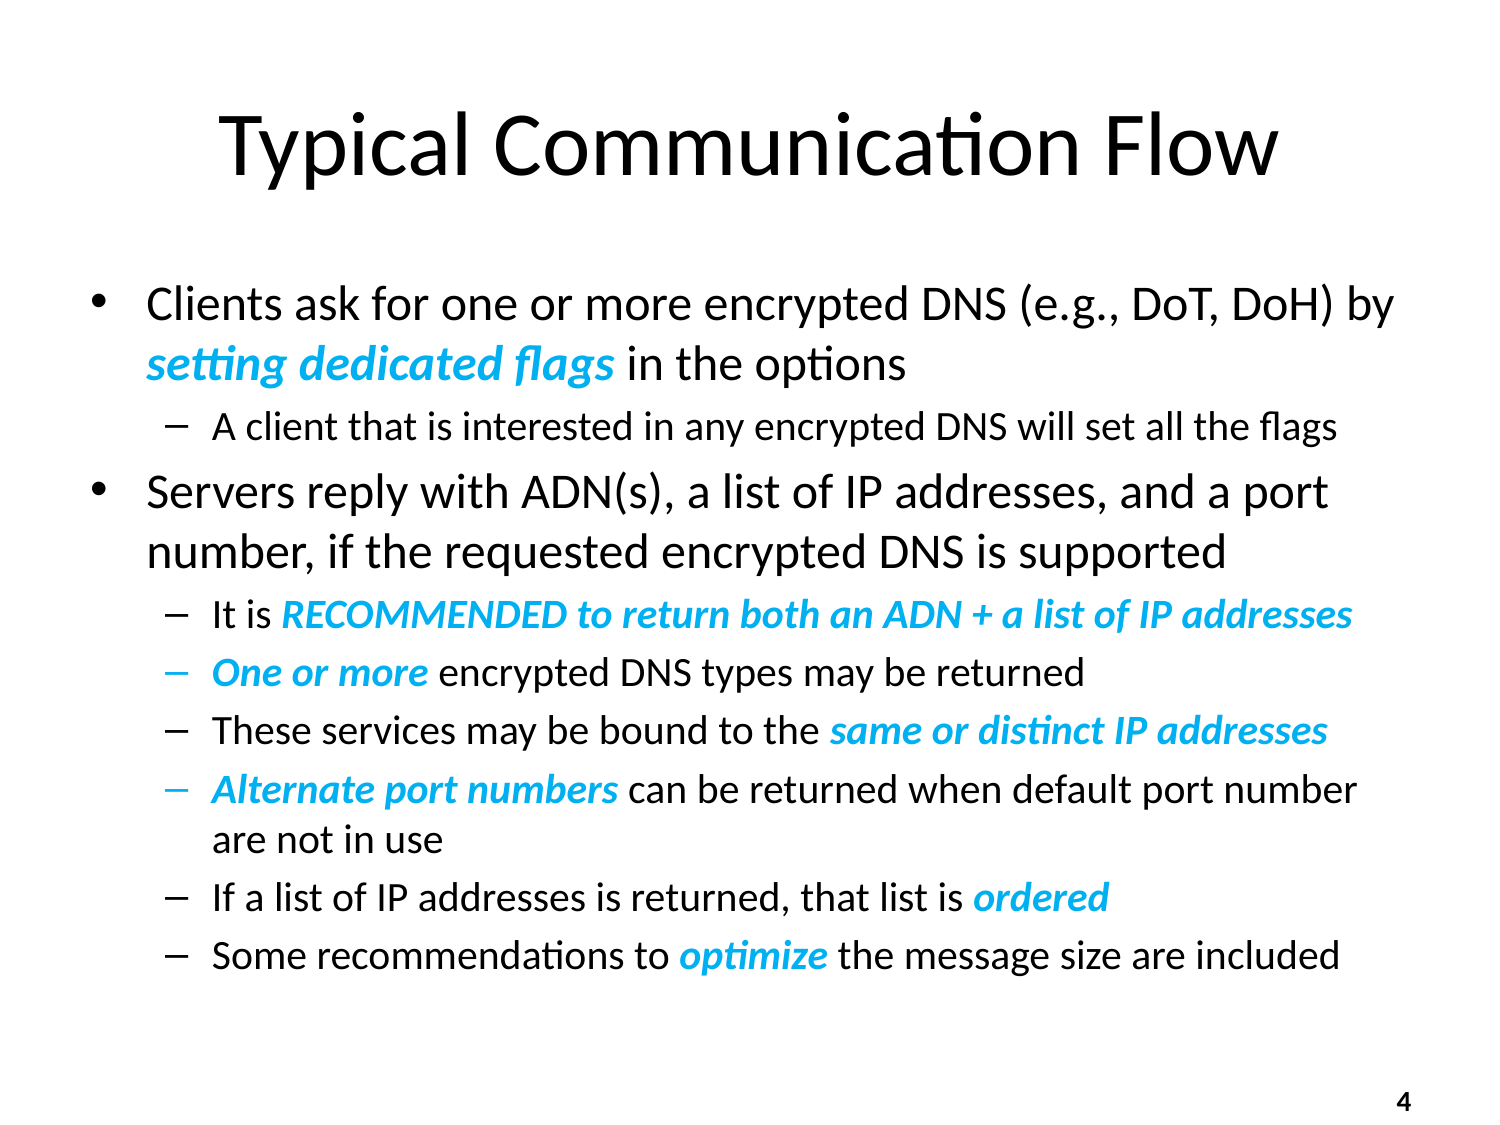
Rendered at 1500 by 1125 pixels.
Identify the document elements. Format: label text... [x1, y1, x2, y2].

list Clients ask for one or more encrypted DNS (e.g., DoT, DoH) by setting dedicated flags in the options A client that is interested in any encrypted DNS will set all the flags Servers reply with ADN(s), a list of IP addresses, and a port number, if the requested encrypted DNS is supported It is RECOMMENDED to return both an ADN + a list of IP addresses One or more encrypted DNS types may be returned These services may be bound to the same or distinct IP addresses Alternate port numbers can be returned when default port number are not in use If a list of IP addresses is returned, that list is ordered Some recommendations to optimize the message size are included [75, 262, 1425, 1005]
title Typical Communication Flow [75, 45, 1425, 233]
